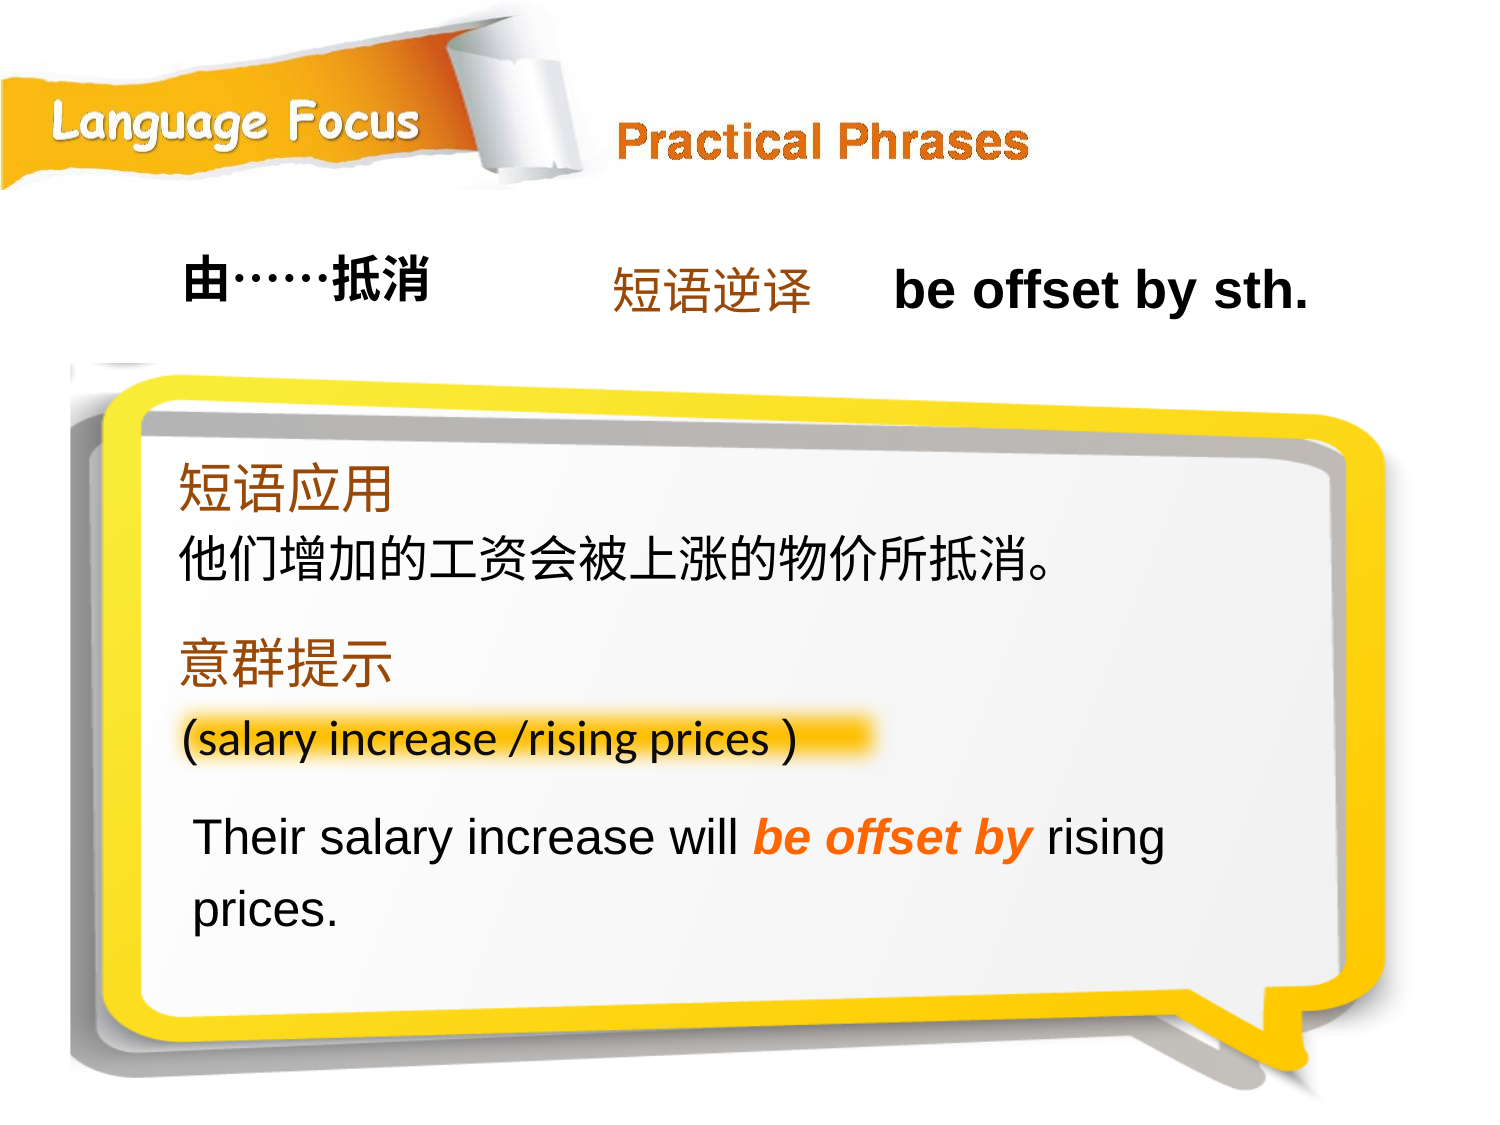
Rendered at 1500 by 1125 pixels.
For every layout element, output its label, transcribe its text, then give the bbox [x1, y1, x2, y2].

picture [70, 363, 1432, 1106]
text_box 短语逆译 [597, 252, 869, 327]
text_box be offset by sth. [878, 247, 1432, 327]
picture [0, 0, 1161, 192]
text_box 由……抵消 [166, 240, 584, 316]
